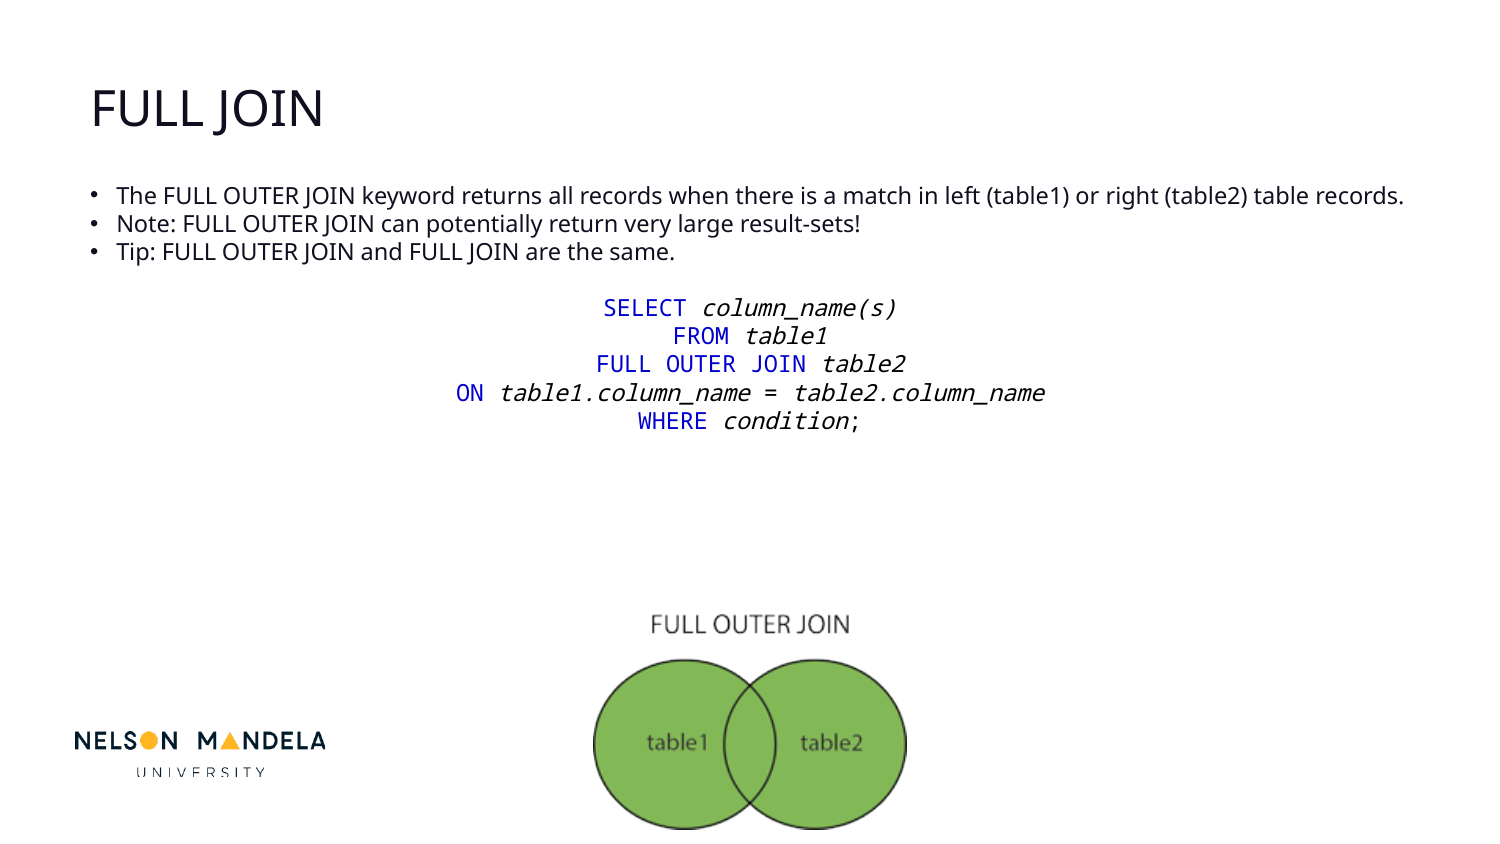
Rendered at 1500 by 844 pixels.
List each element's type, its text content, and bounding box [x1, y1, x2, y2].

text_box The FULL OUTER JOIN keyword returns all records when there is a match in left (table1) or right (table2) table records. Note: FULL OUTER JOIN can potentially return very large result-sets! Tip: FULL OUTER JOIN and FULL JOIN are the same. SELECT column_name(s) FROM table1 FULL OUTER JOIN table2 ON table1.column_name = table2.column_name WHERE condition; [74, 173, 1425, 468]
text_box FULL JOIN [74, 69, 1425, 149]
picture [593, 602, 907, 830]
